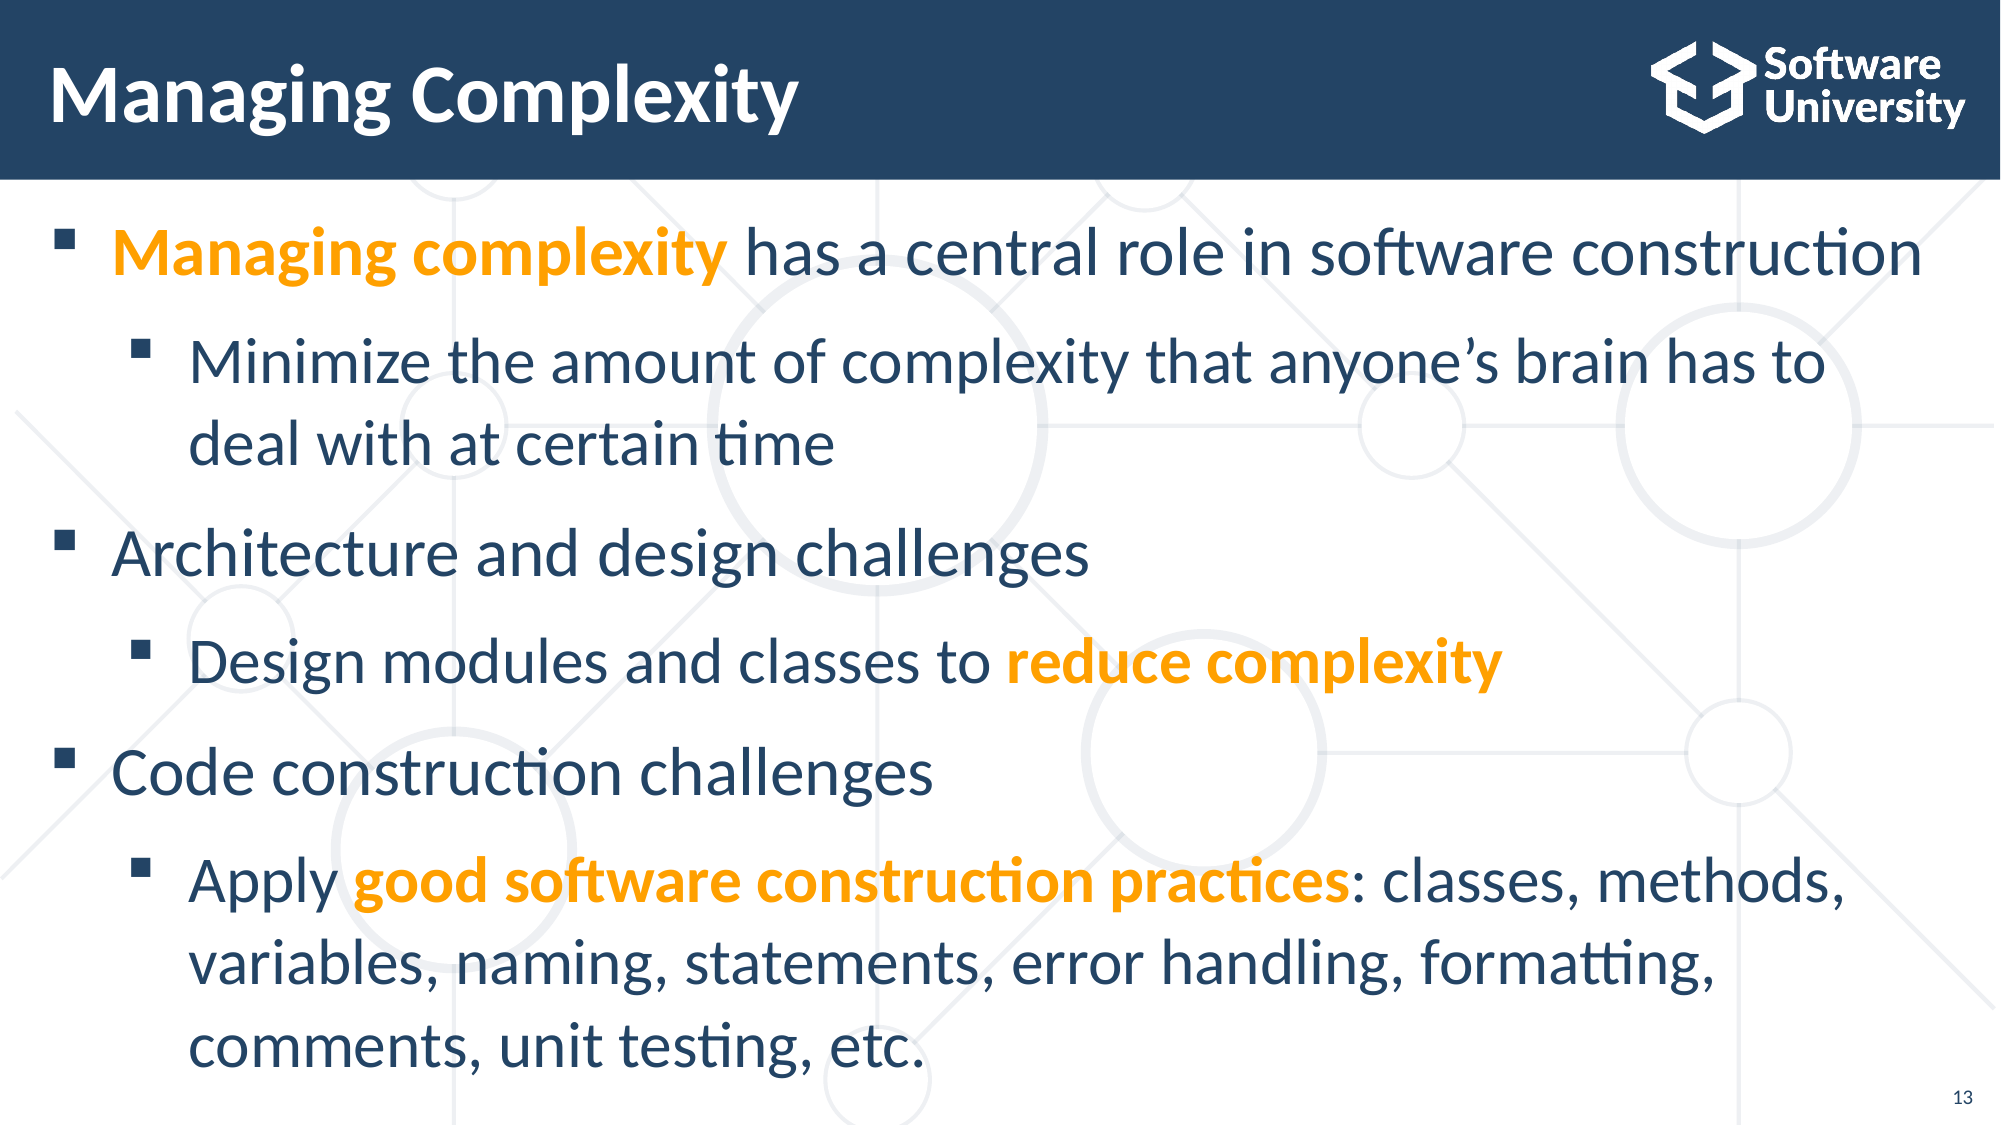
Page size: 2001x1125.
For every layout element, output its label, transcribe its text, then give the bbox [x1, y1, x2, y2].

picture [1651, 41, 1966, 134]
slide_number 13 [1927, 1067, 1989, 1117]
title Managing Complexity [31, 16, 1625, 162]
list Managing complexity has a central role in software construction Minimize the amount of complexity that anyone’s brain has to deal with at certain time Architecture and design challenges Design modules and classes to reduce complexity Code construction challenges Apply good software construction practices: classes, methods, variables, naming, statements, error handling, formatting, comments, unit testing, etc. [31, 196, 1970, 1104]
